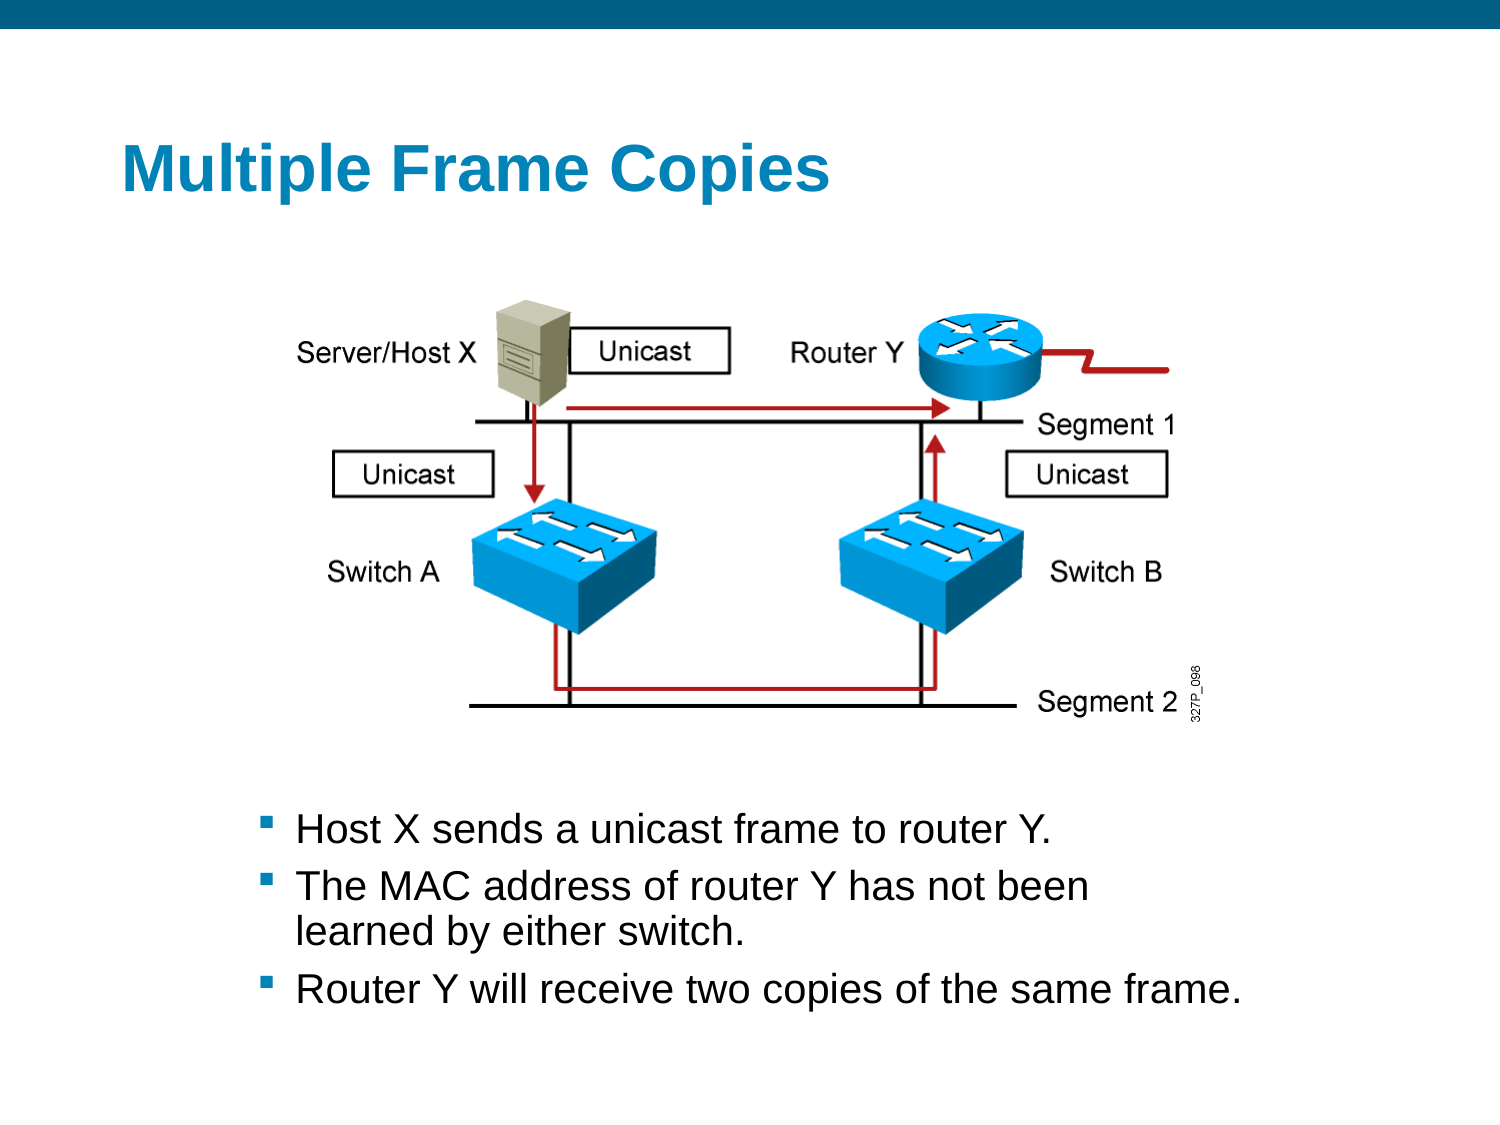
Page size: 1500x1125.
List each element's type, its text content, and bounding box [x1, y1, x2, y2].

title Multiple Frame Copies [107, 75, 1444, 213]
picture [296, 300, 1204, 723]
text_box Host X sends a unicast frame to router Y. The MAC address of router Y has not been learned by either switch. Router Y will receive two copies of the same frame. [257, 807, 1243, 1013]
